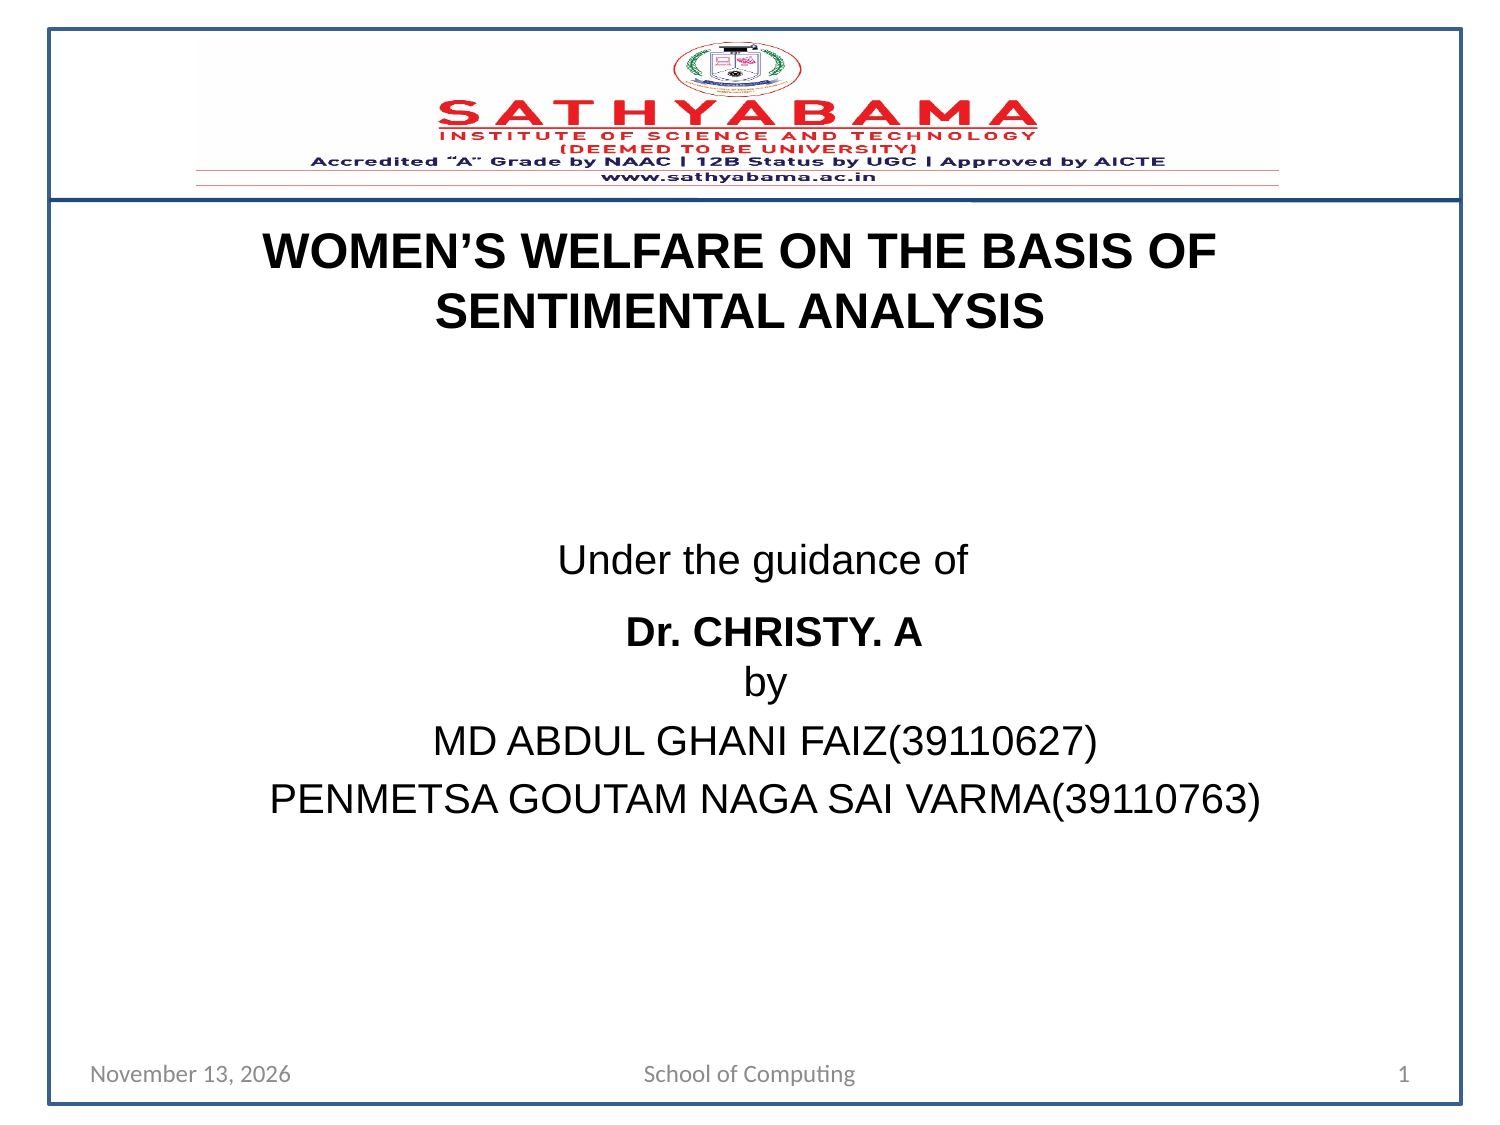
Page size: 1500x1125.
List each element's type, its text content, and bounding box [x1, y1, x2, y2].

footer School of Computing [512, 1042, 988, 1103]
subtitle Under the guidance of Dr. CHRISTY. A by MD ABDUL GHANI FAIZ(39110627) PENMETSA GOUTAM NAGA SAI VARMA(39110763) [150, 525, 1388, 925]
picture [196, 37, 1279, 189]
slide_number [75, 1042, 425, 1103]
slide_number 1 [1074, 1042, 1425, 1103]
title WOMEN’S WELFARE ON THE BASIS OF SENTIMENTAL ANALYSIS [100, 305, 1379, 372]
